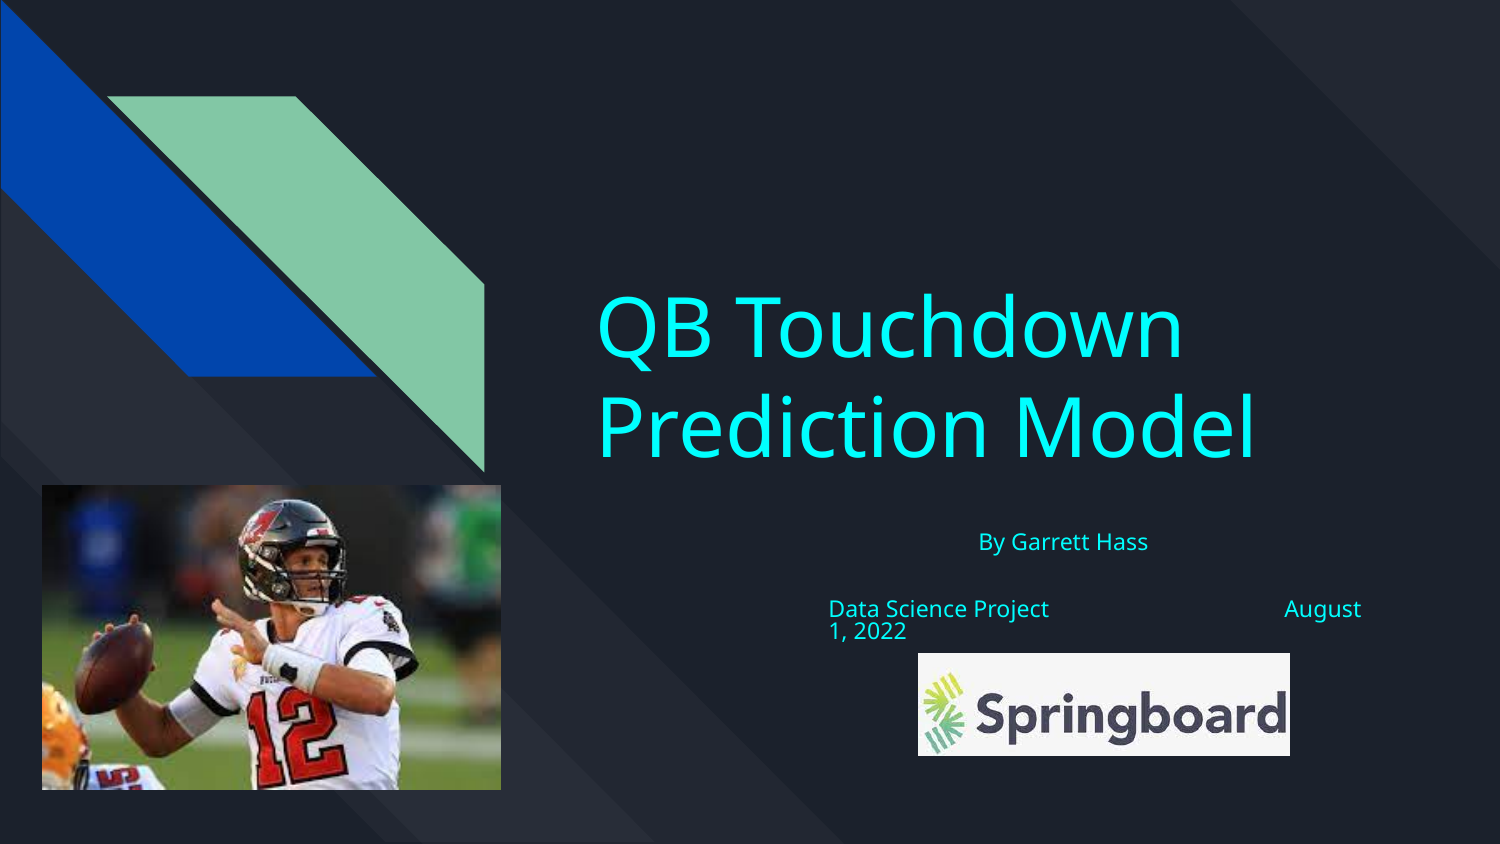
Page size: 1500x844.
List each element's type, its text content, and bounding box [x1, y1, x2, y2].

title QB Touchdown Prediction Model [580, 258, 1404, 518]
picture [42, 484, 501, 790]
picture [918, 653, 1290, 756]
subtitle By Garrett Hass Data Science Project August 1, 2022 [813, 517, 1383, 601]
